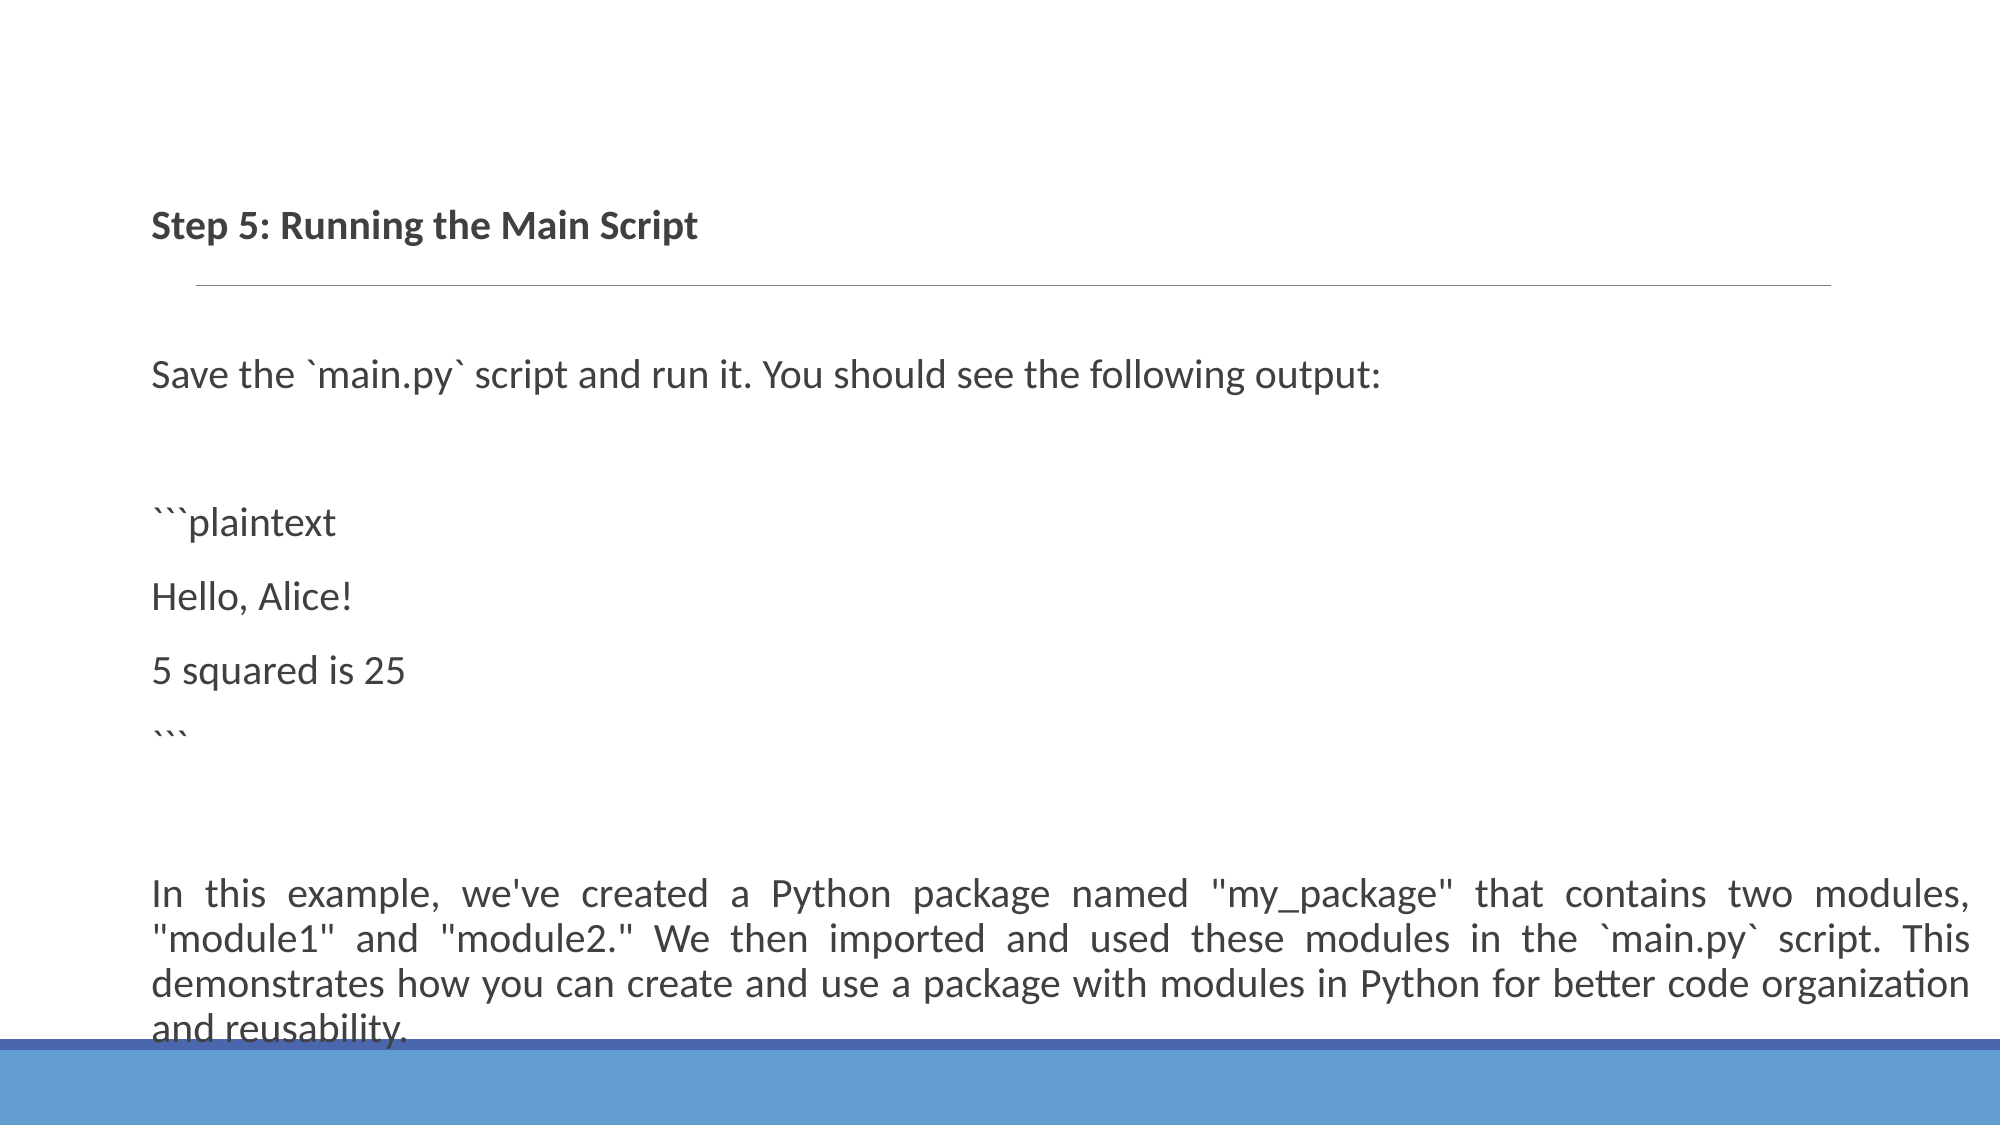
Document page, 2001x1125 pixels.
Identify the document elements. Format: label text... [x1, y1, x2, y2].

list Step 5: Running the Main Script Save the `main.py` script and run it. You should see the following output: ```plaintext Hello, Alice! 5 squared is 25 ``` In this example, we've created a Python package named "my_package" that contains two modules, "module1" and "module2." We then imported and used these modules in the `main.py` script. This demonstrates how you can create and use a package with modules in Python for better code organization and reusability. [151, 116, 1972, 1085]
